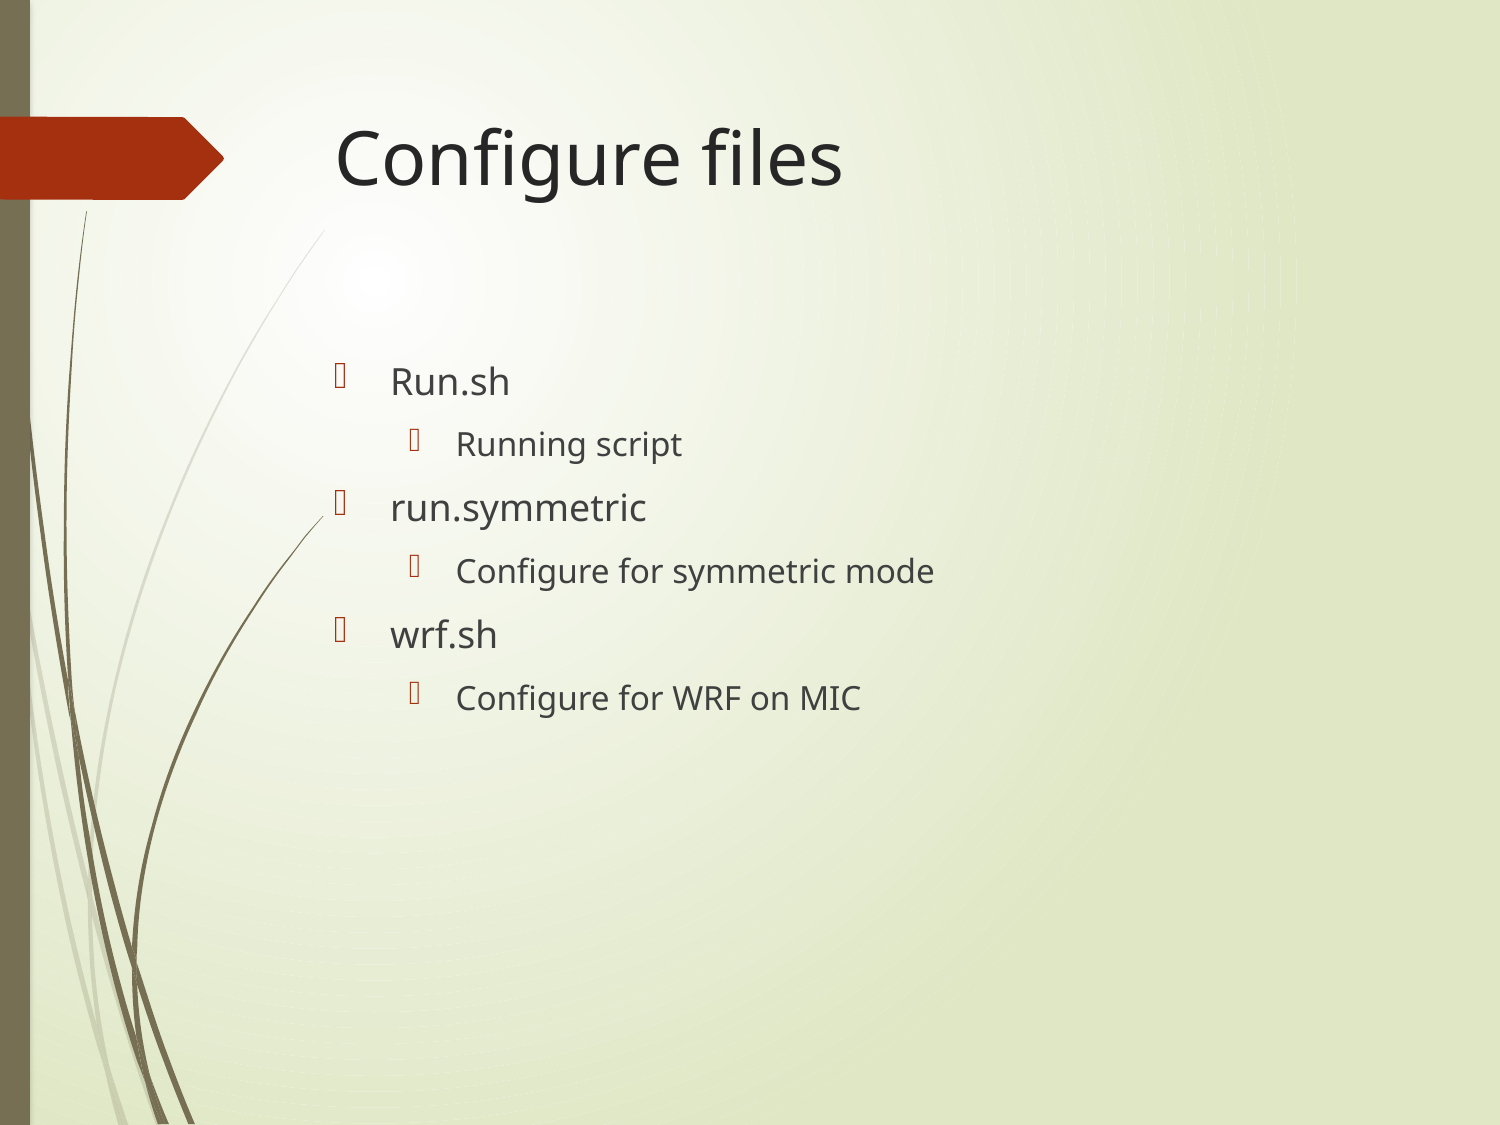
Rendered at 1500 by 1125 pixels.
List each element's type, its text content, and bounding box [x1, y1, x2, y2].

list Run.sh Running script run.symmetric Configure for symmetric mode wrf.sh Configure for WRF on MIC [318, 350, 1400, 970]
title Configure files [319, 102, 1400, 313]
